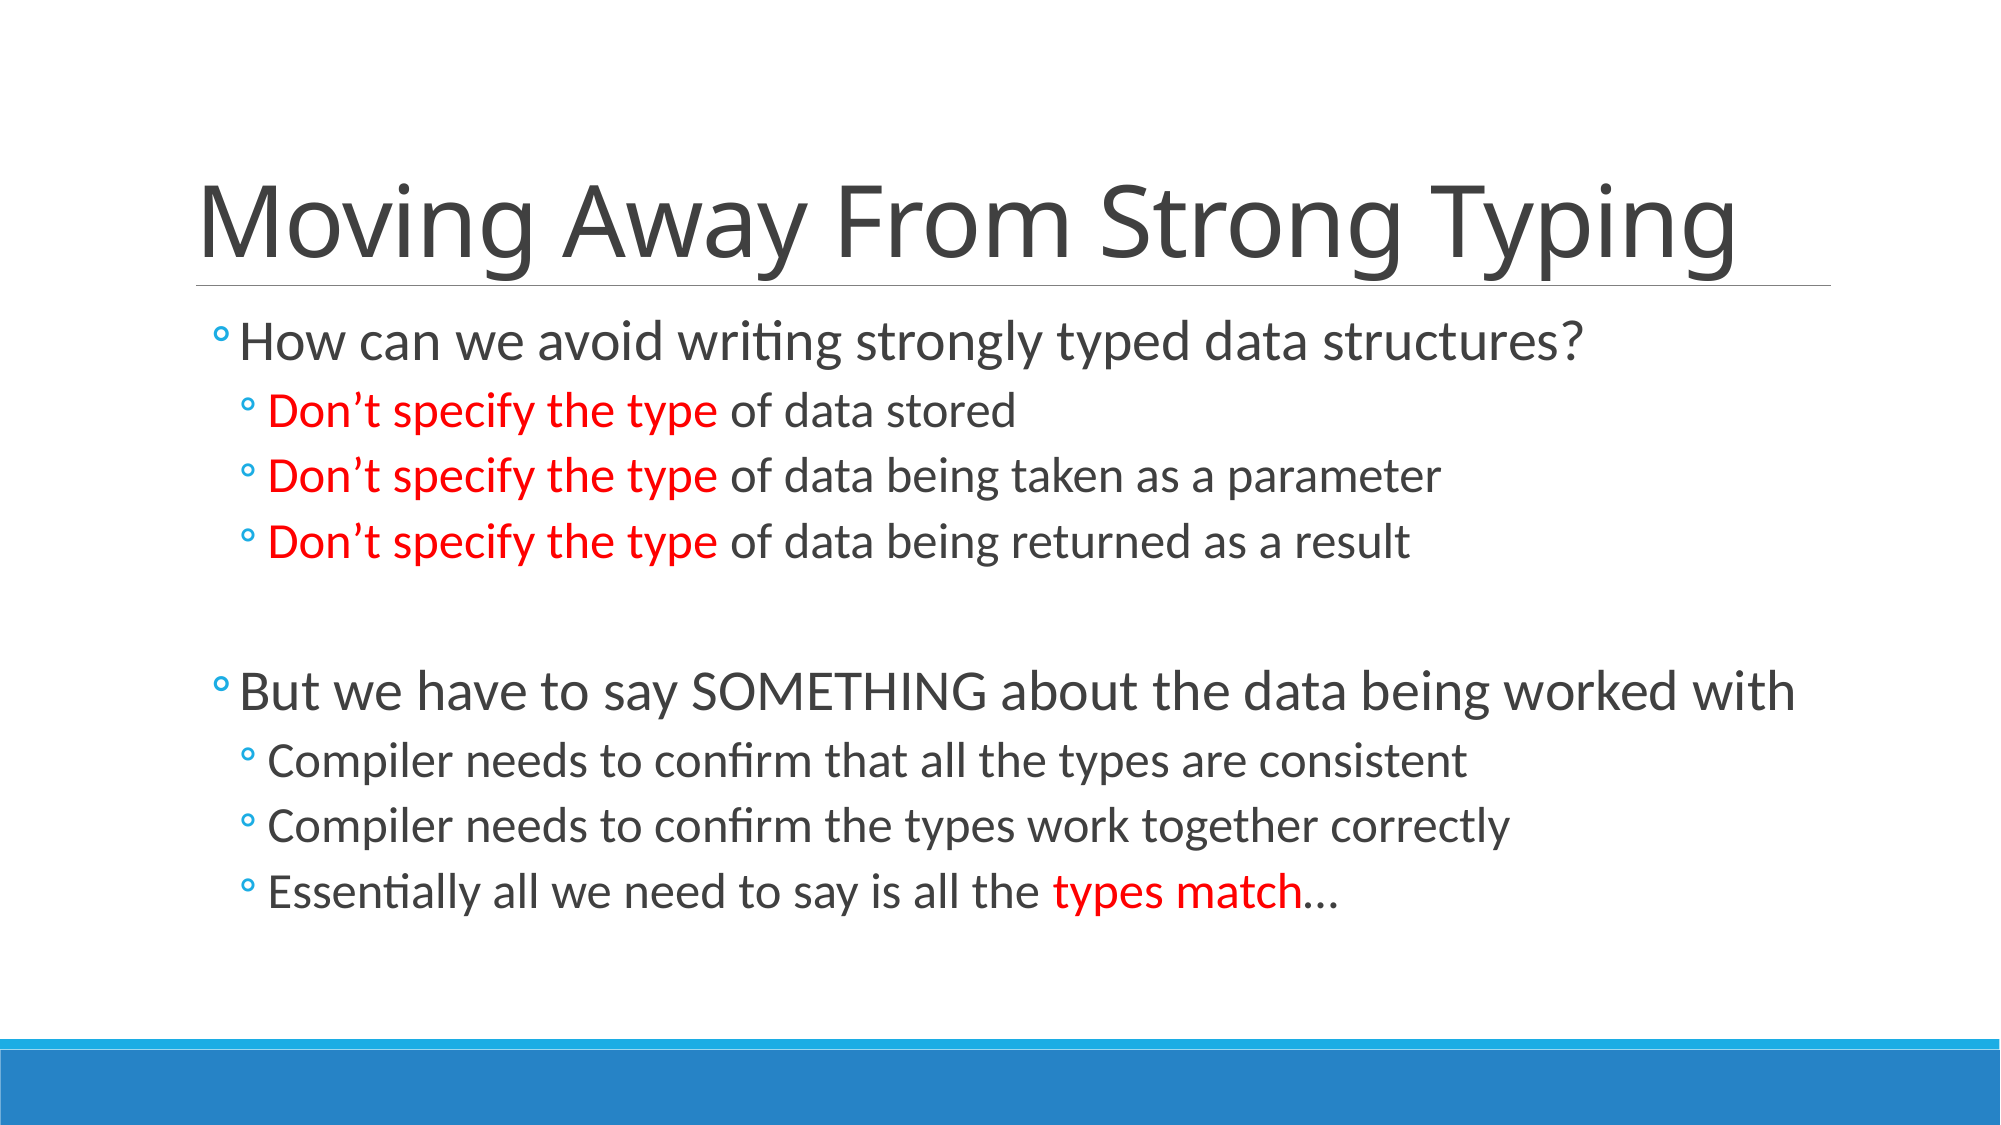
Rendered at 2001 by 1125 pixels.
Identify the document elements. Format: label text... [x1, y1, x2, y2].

list How can we avoid writing strongly typed data structures? Don’t specify the type of data stored Don’t specify the type of data being taken as a parameter Don’t specify the type of data being returned as a result But we have to say SOMETHING about the data being worked with Compiler needs to confirm that all the types are consistent Compiler needs to confirm the types work together correctly Essentially all we need to say is all the types match… [180, 302, 1830, 963]
title Moving Away From Strong Typing [180, 47, 1830, 285]
